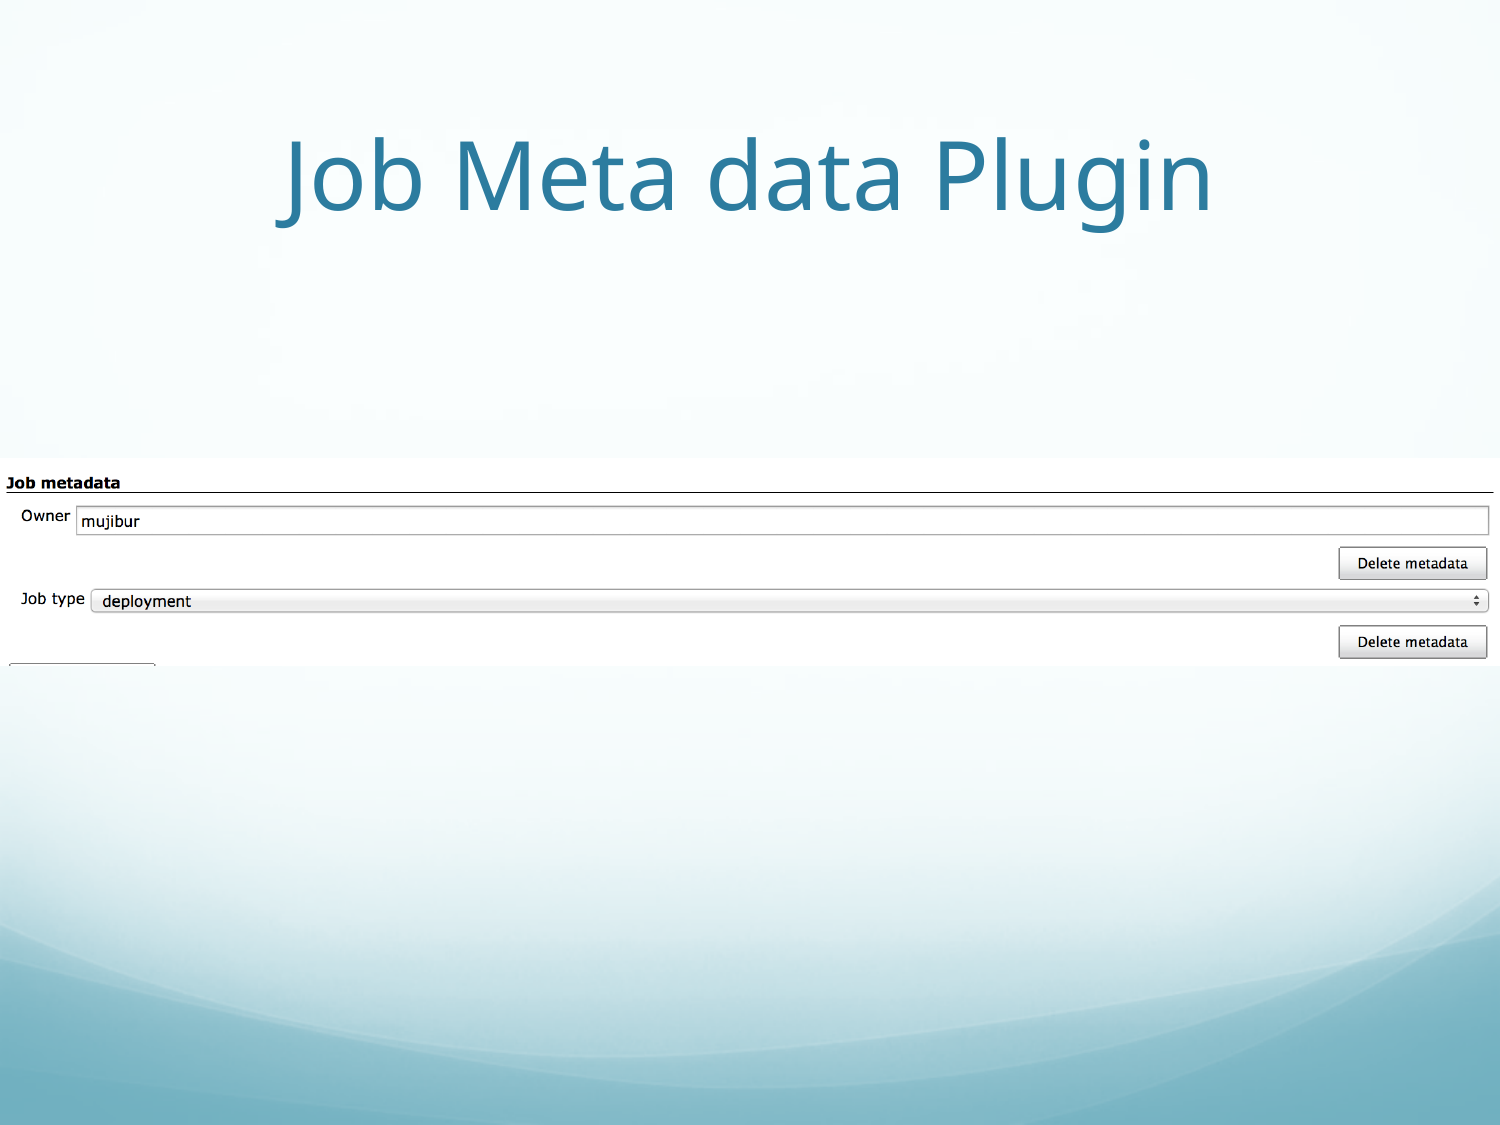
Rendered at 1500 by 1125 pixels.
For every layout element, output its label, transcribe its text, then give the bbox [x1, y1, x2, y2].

title Job Meta data Plugin [90, 17, 1410, 237]
picture [0, 457, 1500, 666]
